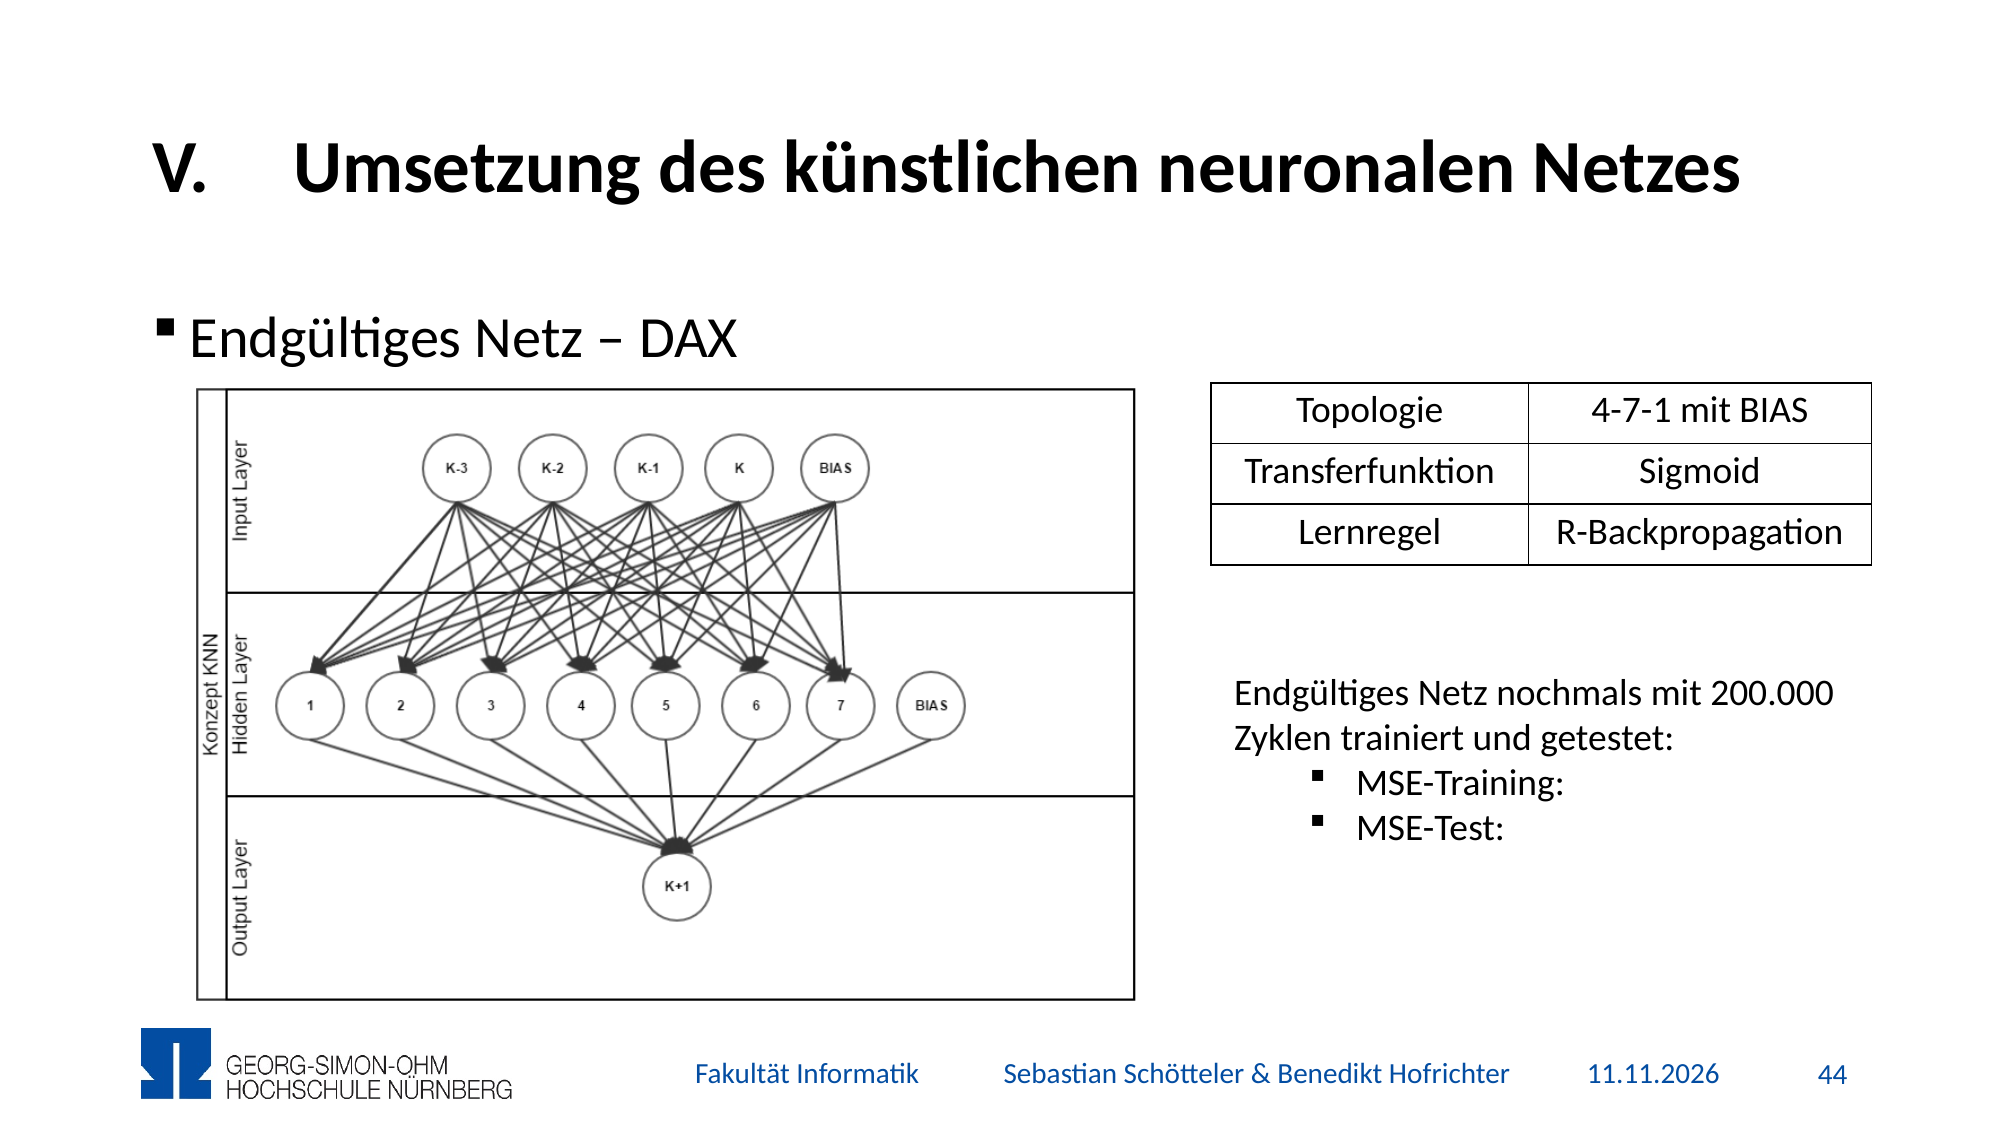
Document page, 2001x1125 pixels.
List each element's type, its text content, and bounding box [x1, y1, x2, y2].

table_cell Lernregel [1212, 505, 1528, 564]
table_header Topologie [1212, 384, 1528, 443]
table_cell Transferfunktion [1212, 444, 1528, 503]
table_cell Sigmoid [1529, 444, 1871, 503]
table_cell R-Backpropagation [1529, 505, 1871, 564]
table_header 4-7-1 mit BIAS [1529, 384, 1871, 443]
picture [141, 1028, 512, 1100]
picture [186, 377, 1141, 1011]
footer Fakultät Informatik Sebastian Schötteler & Benedikt Hofrichter [677, 1042, 1529, 1103]
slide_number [1571, 1042, 1736, 1103]
slide_number 43 [1779, 1042, 1863, 1103]
title Umsetzung des künstlichen neuronalen Netzes [137, 59, 1863, 278]
list Endgültiges Netz – DAX [137, 299, 1863, 1014]
